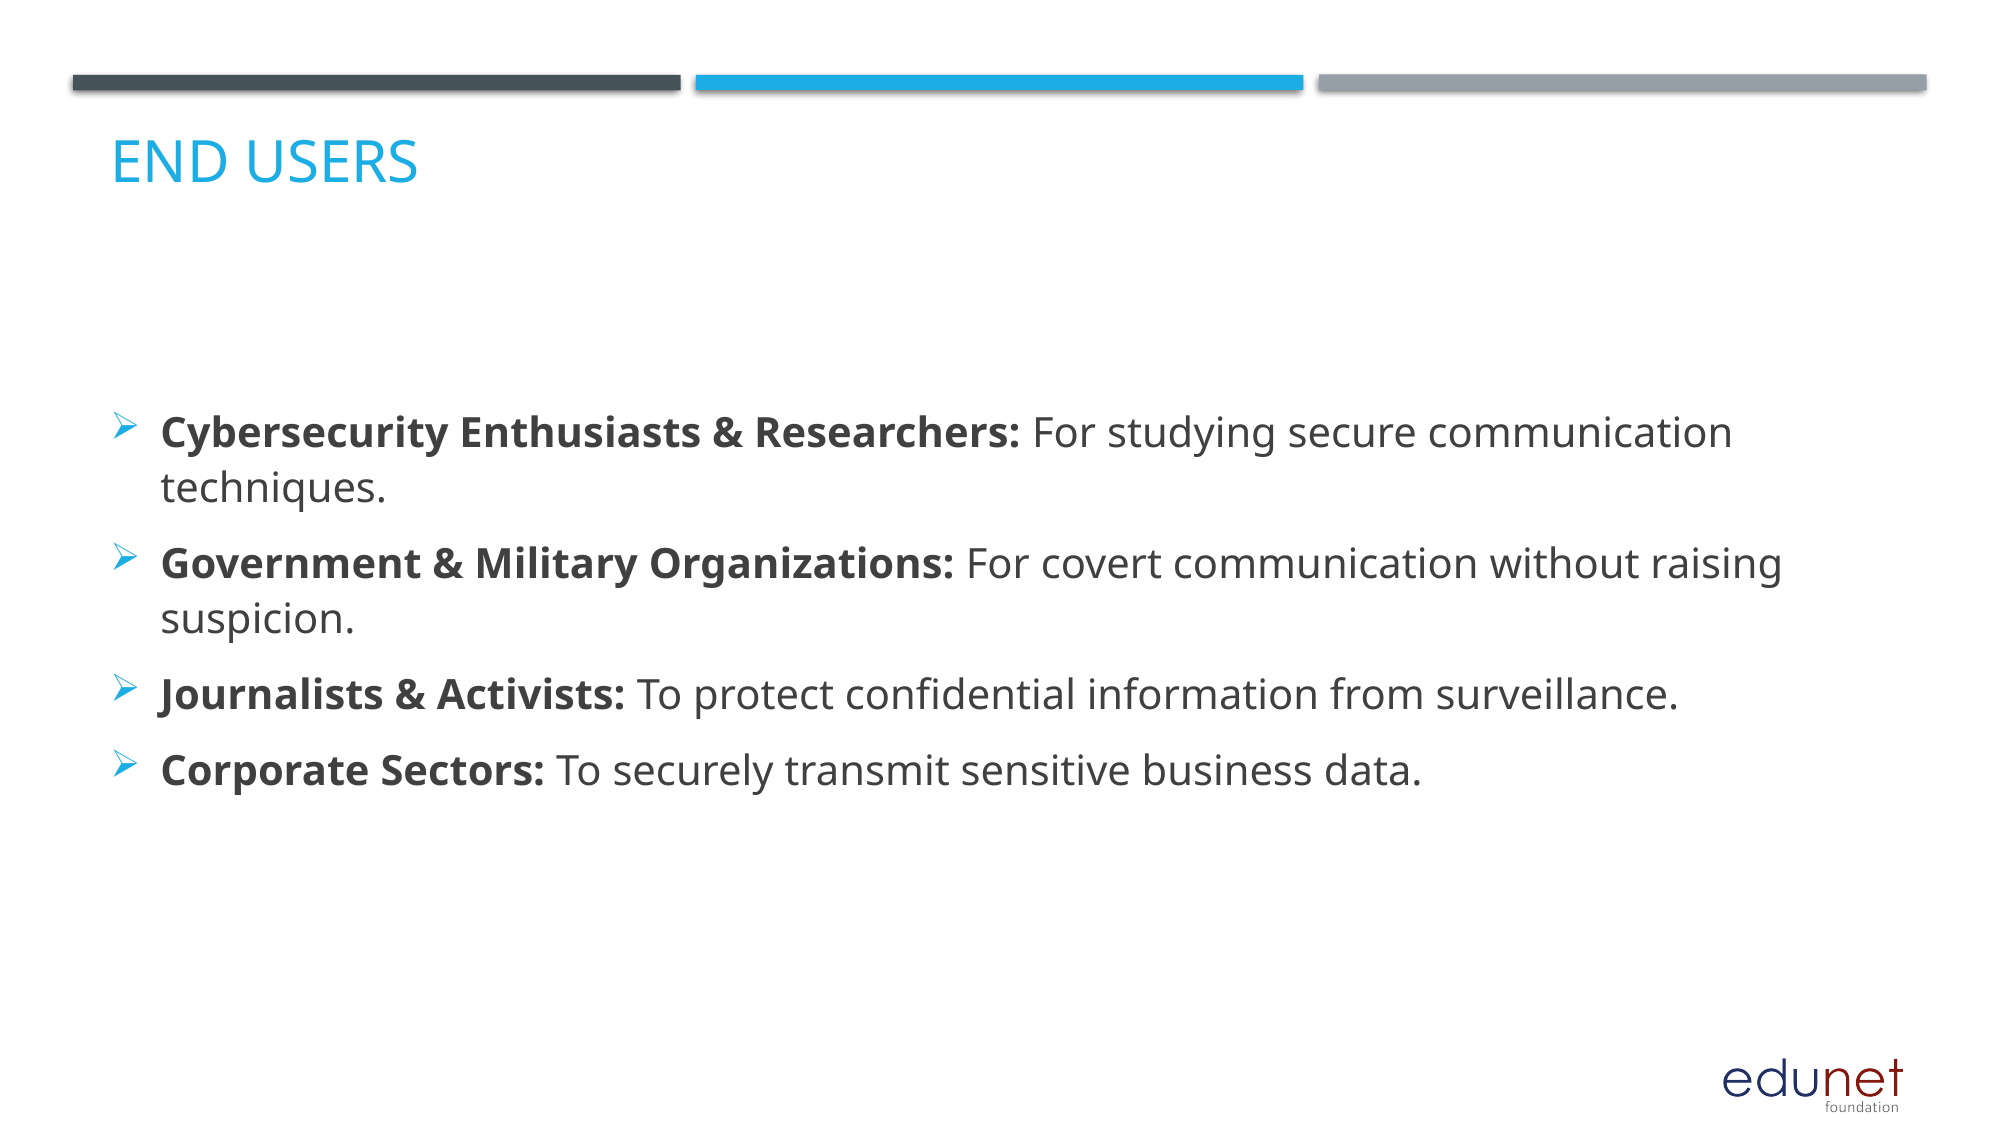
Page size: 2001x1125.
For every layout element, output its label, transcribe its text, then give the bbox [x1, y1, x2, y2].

picture [1719, 1056, 1905, 1116]
title End users [95, 115, 1905, 203]
list Cybersecurity Enthusiasts & Researchers: For studying secure communication techniques. Government & Military Organizations: For covert communication without raising suspicion. Journalists & Activists: To protect confidential information from surveillance. Corporate Sectors: To securely transmit sensitive business data. [95, 213, 1905, 981]
